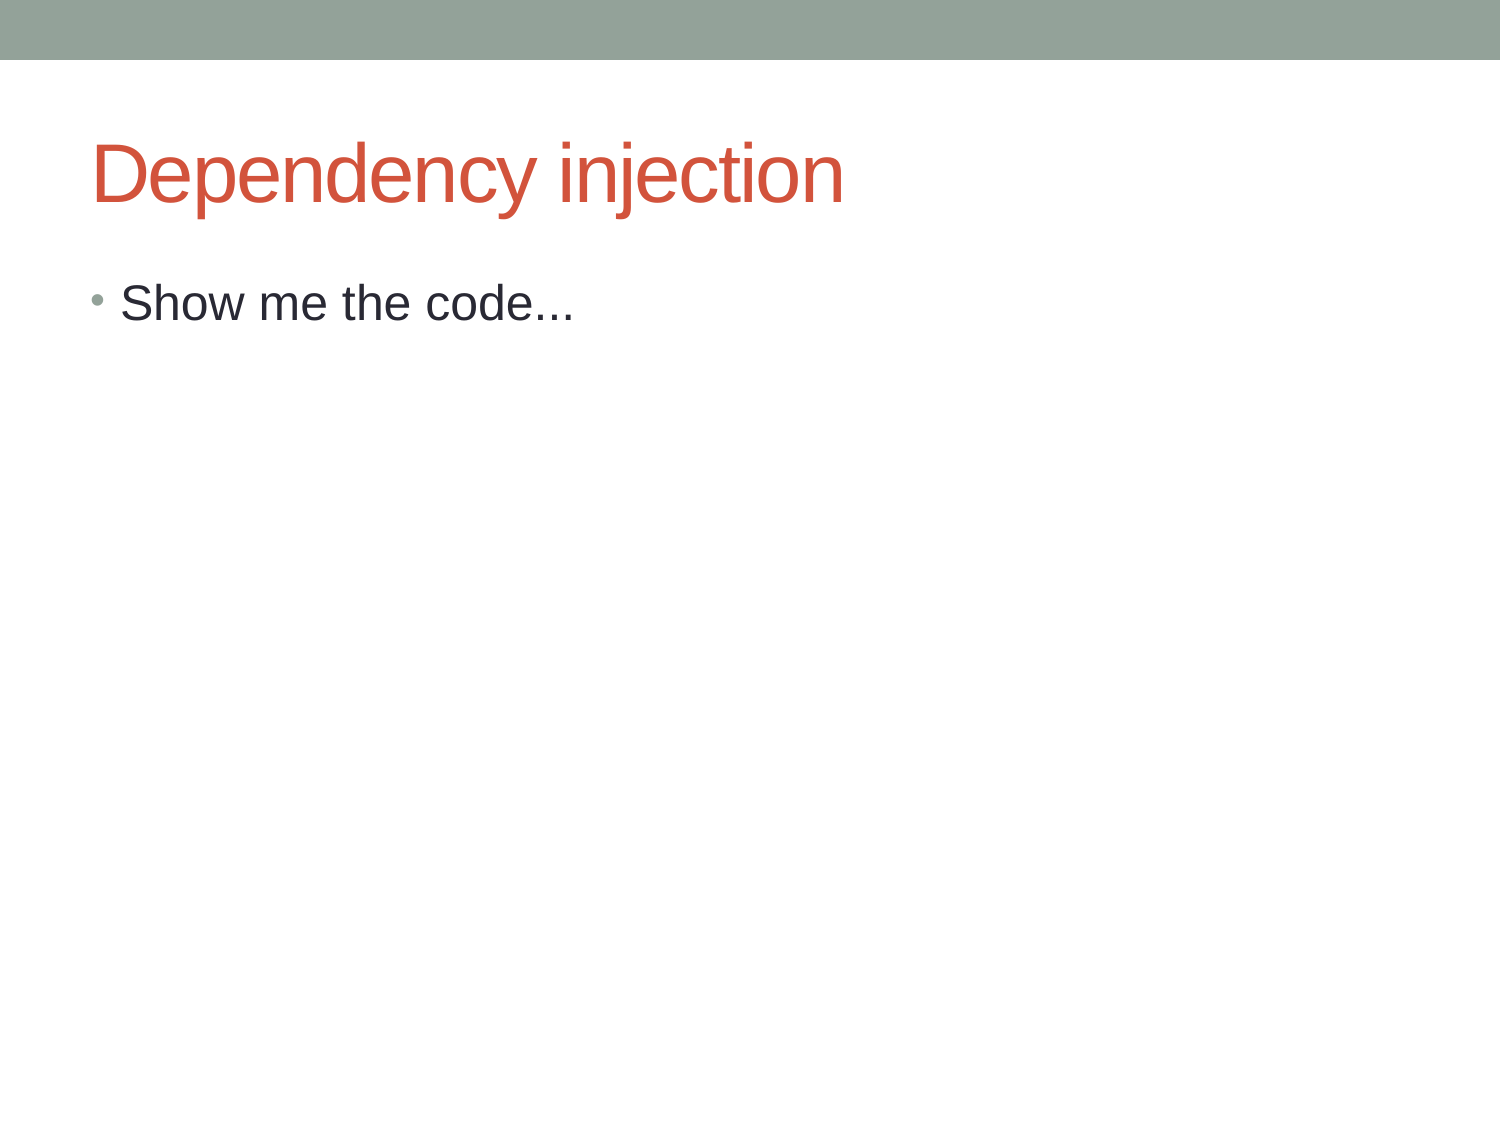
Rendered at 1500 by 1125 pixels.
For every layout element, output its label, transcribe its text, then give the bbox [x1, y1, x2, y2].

title Dependency injection [75, 87, 1425, 250]
list Show me the code... [75, 262, 1425, 1063]
